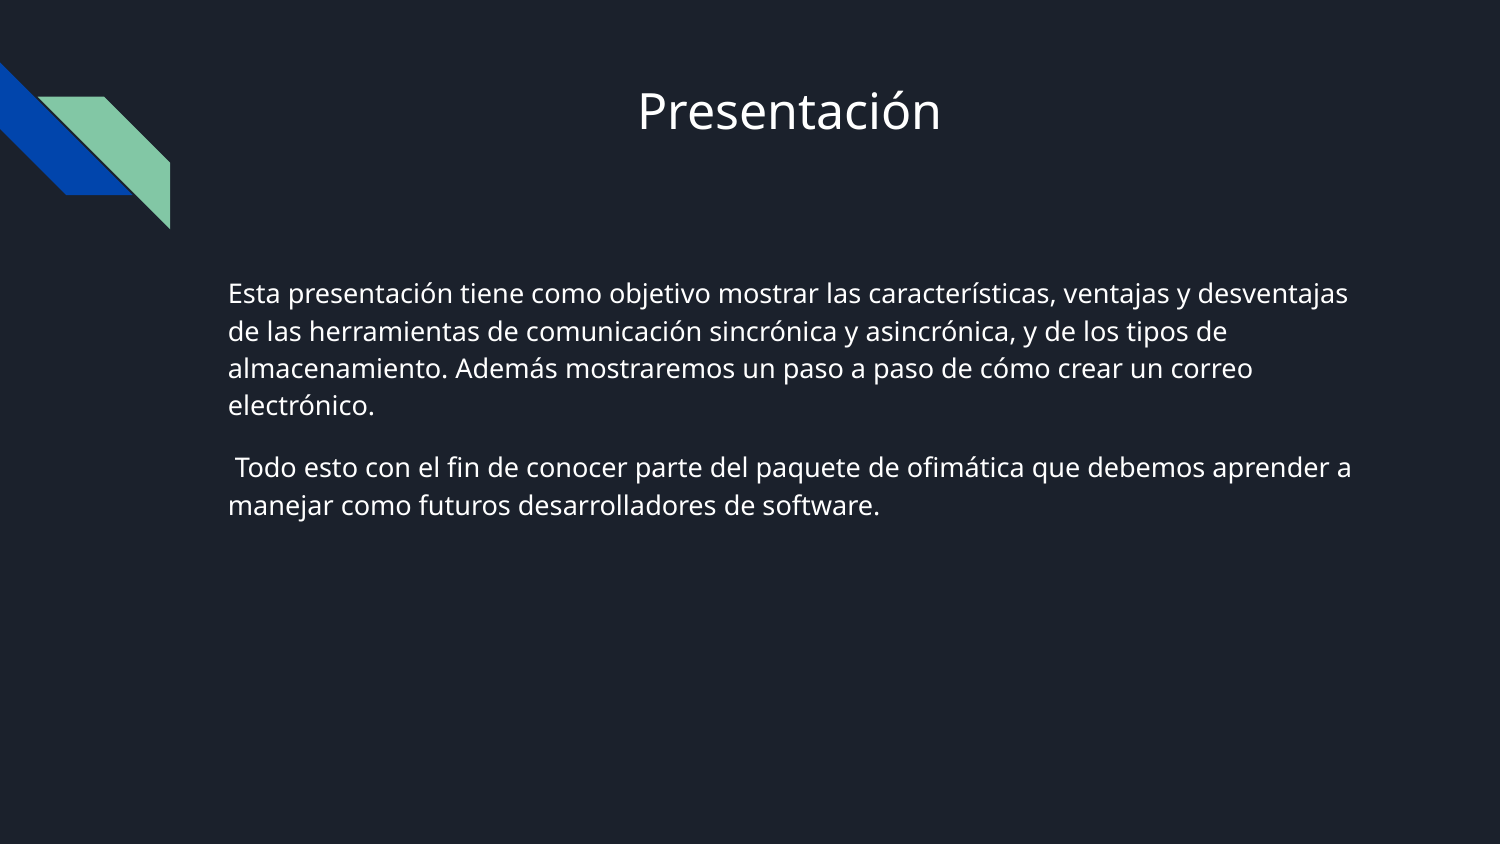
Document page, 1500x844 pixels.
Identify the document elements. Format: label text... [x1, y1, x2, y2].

title Presentación [212, 64, 1368, 215]
list Esta presentación tiene como objetivo mostrar las características, ventajas y desventajas de las herramientas de comunicación sincrónica y asincrónica, y de los tipos de almacenamiento. Además mostraremos un paso a paso de cómo crear un correo electrónico. Todo esto con el fin de conocer parte del paquete de ofimática que debemos aprender a manejar como futuros desarrolladores de software. [212, 257, 1368, 735]
